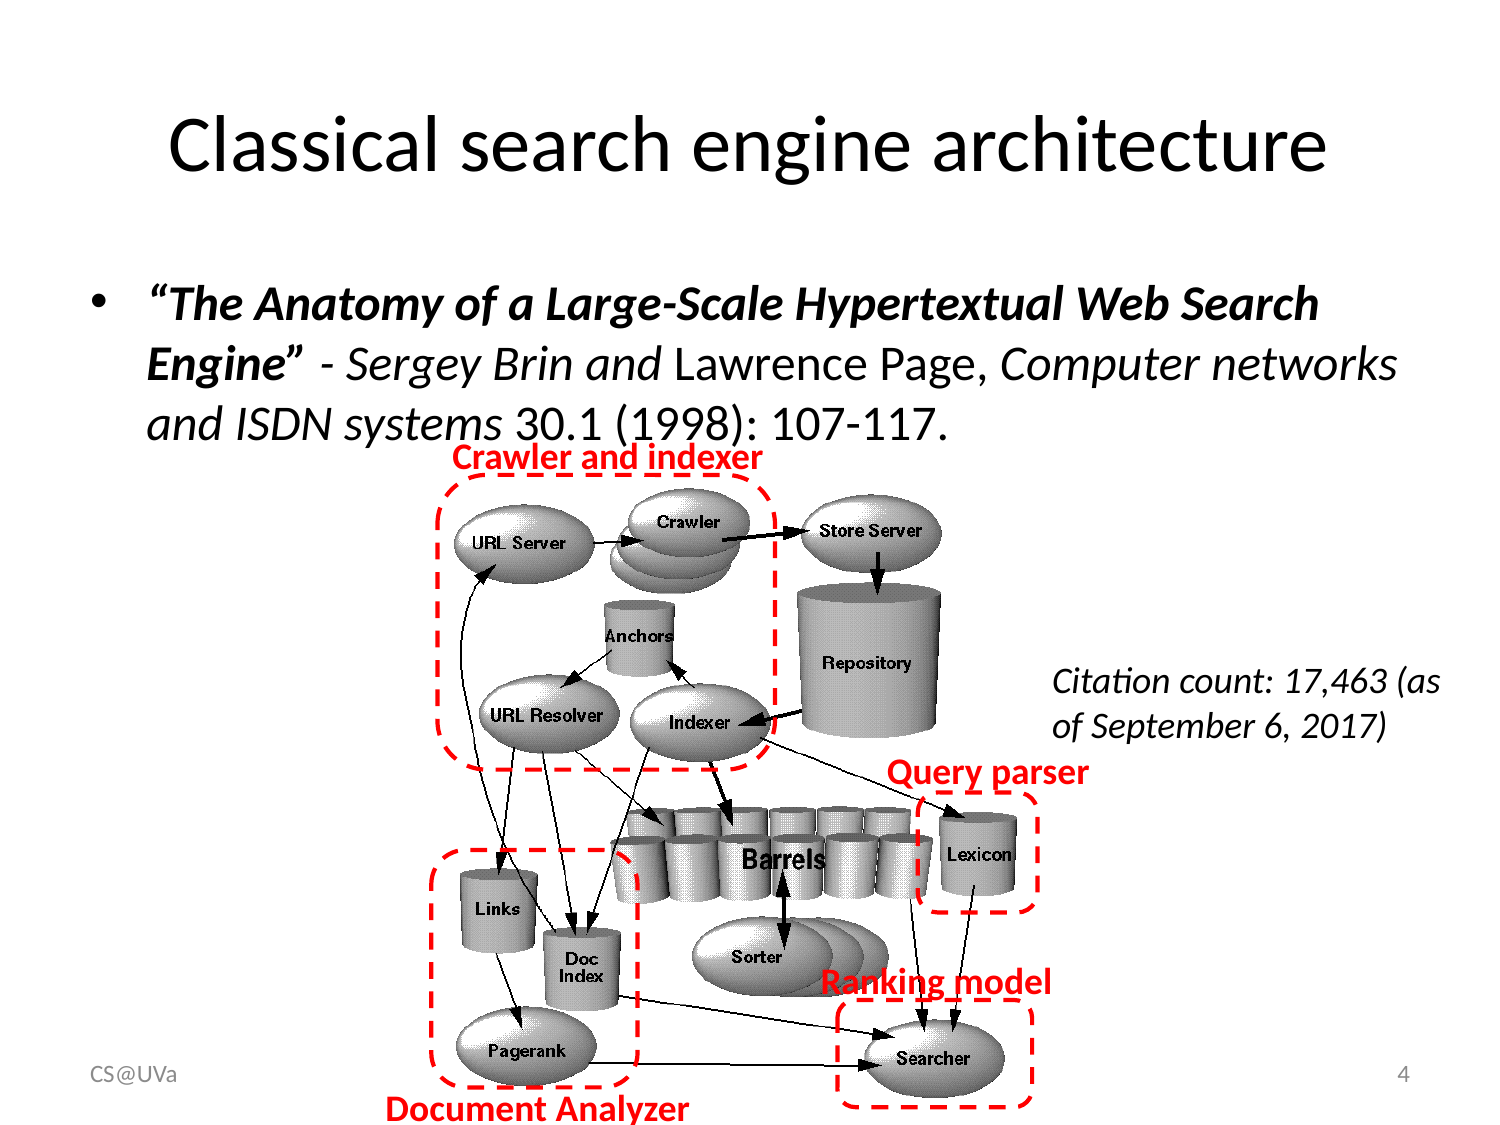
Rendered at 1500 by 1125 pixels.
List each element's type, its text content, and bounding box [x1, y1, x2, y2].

list “The Anatomy of a Large-Scale Hypertextual Web Search Engine” - Sergey Brin and Lawrence Page, Computer networks and ISDN systems 30.1 (1998): 107-117. [75, 262, 1425, 1005]
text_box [824, 739, 1152, 913]
picture [451, 770, 1026, 1119]
slide_number 4 [1104, 1042, 1425, 1103]
picture [851, 480, 1026, 739]
text_box Citation count: 17,463 (as of September 6, 2017) [1037, 648, 1471, 754]
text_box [437, 424, 851, 770]
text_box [362, 849, 714, 1125]
slide_number CS@UVa [75, 1042, 357, 1103]
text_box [773, 949, 1101, 1108]
title Classical search engine architecture [75, 45, 1425, 233]
